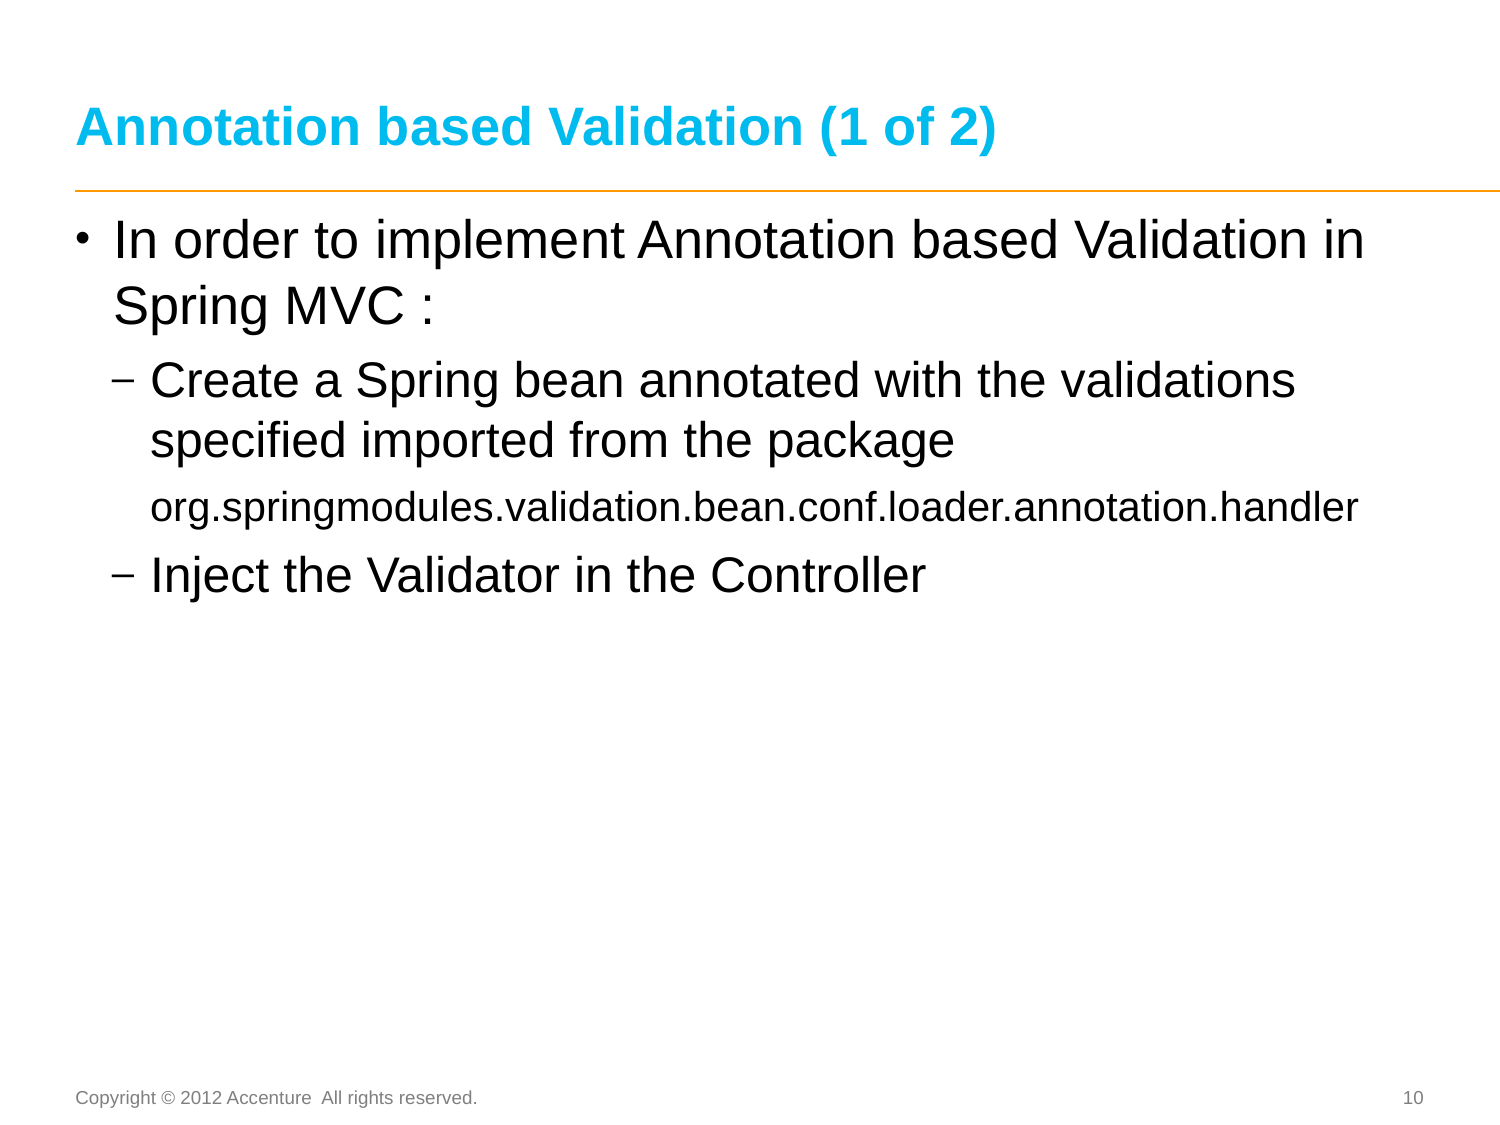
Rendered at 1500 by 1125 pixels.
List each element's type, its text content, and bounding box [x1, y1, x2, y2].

list In order to implement Annotation based Validation in Spring MVC : Create a Spring bean annotated with the validations specified imported from the package org.springmodules.validation.bean.conf.loader.annotation.handler Inject the Validator in the Controller [75, 204, 1425, 1018]
title Annotation based Validation (1 of 2) [75, 27, 1422, 157]
